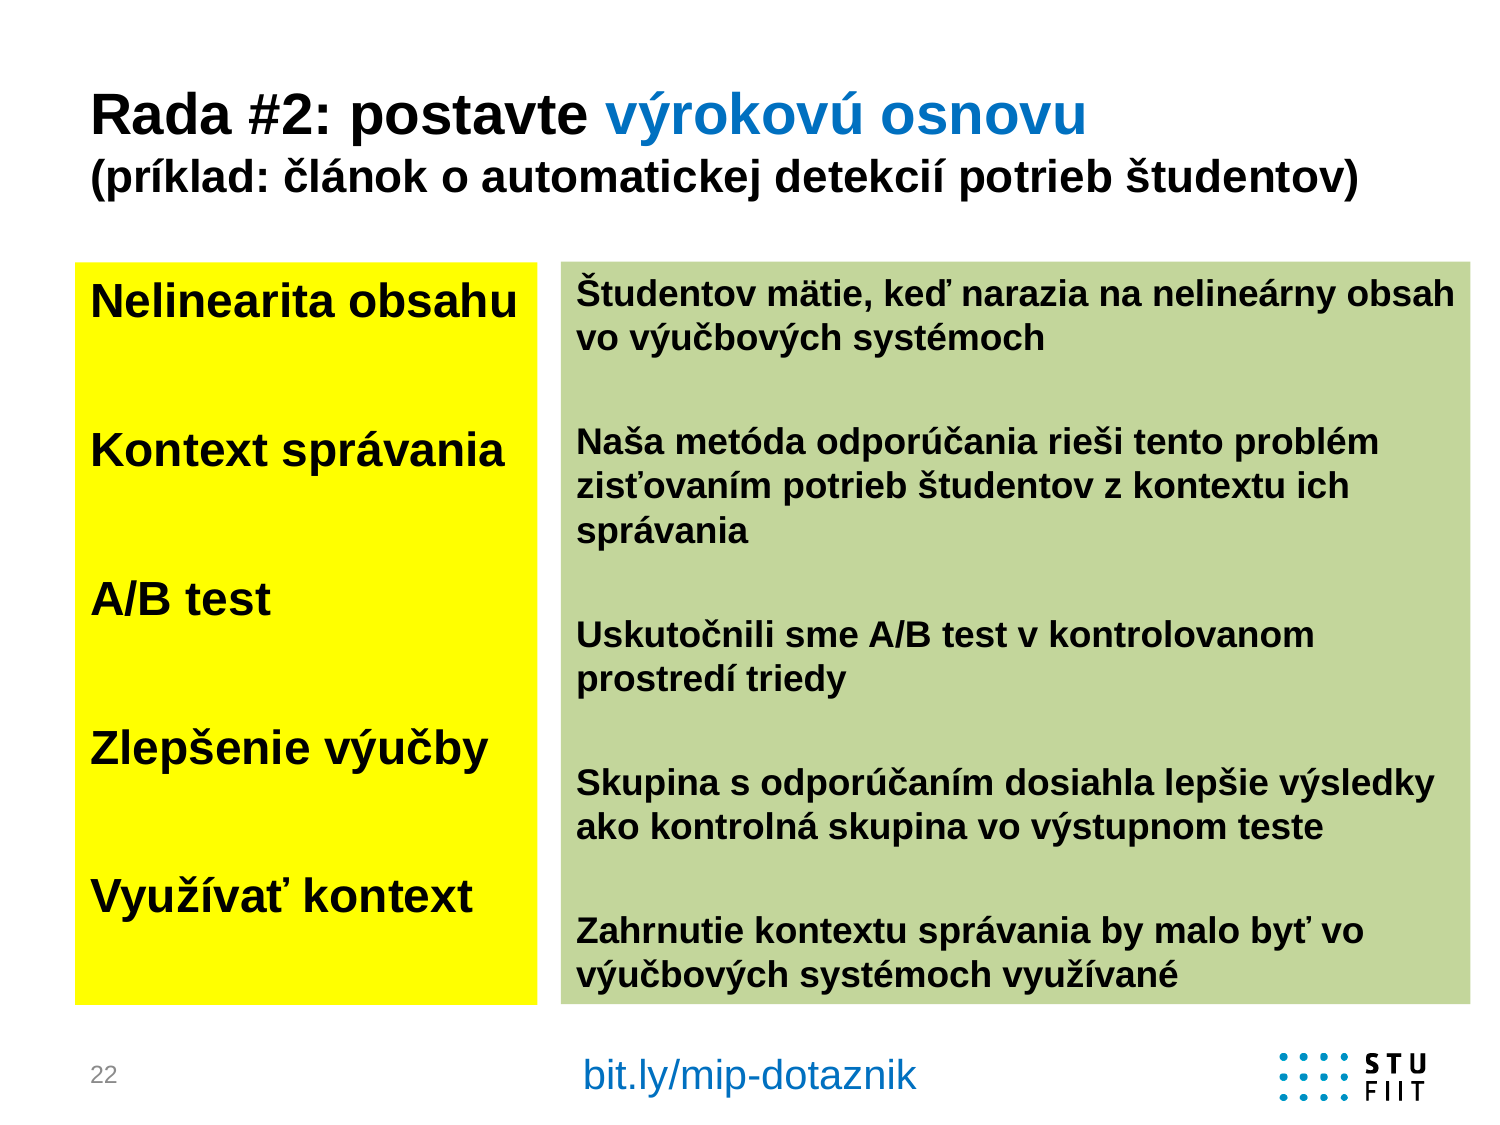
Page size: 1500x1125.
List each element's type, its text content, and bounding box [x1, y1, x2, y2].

list Nelinearita obsahu Kontext správania A/B test Zlepšenie výučby Využívať kontext [75, 262, 538, 1005]
picture [1269, 1045, 1436, 1118]
text_box Študentov mätie, keď narazia na nelineárny obsah vo výučbových systémoch Naša metóda odporúčania rieši tento problém zisťovaním potrieb študentov z kontextu ich správania Uskutočnili sme A/B test v kontrolovanom prostredí triedy Skupina s odporúčaním dosiahla lepšie výsledky ako kontrolná skupina vo výstupnom teste Zahrnutie kontextu správania by malo byť vo výučbových systémoch využívané [560, 261, 1471, 1005]
slide_number 22 [75, 1043, 425, 1104]
footer bit.ly/mip-dotaznik [496, 1042, 1004, 1103]
title Rada #2: postavte výrokovú osnovu (príklad: článok o automatickej detekcií potrieb študentov) [75, 45, 1425, 233]
